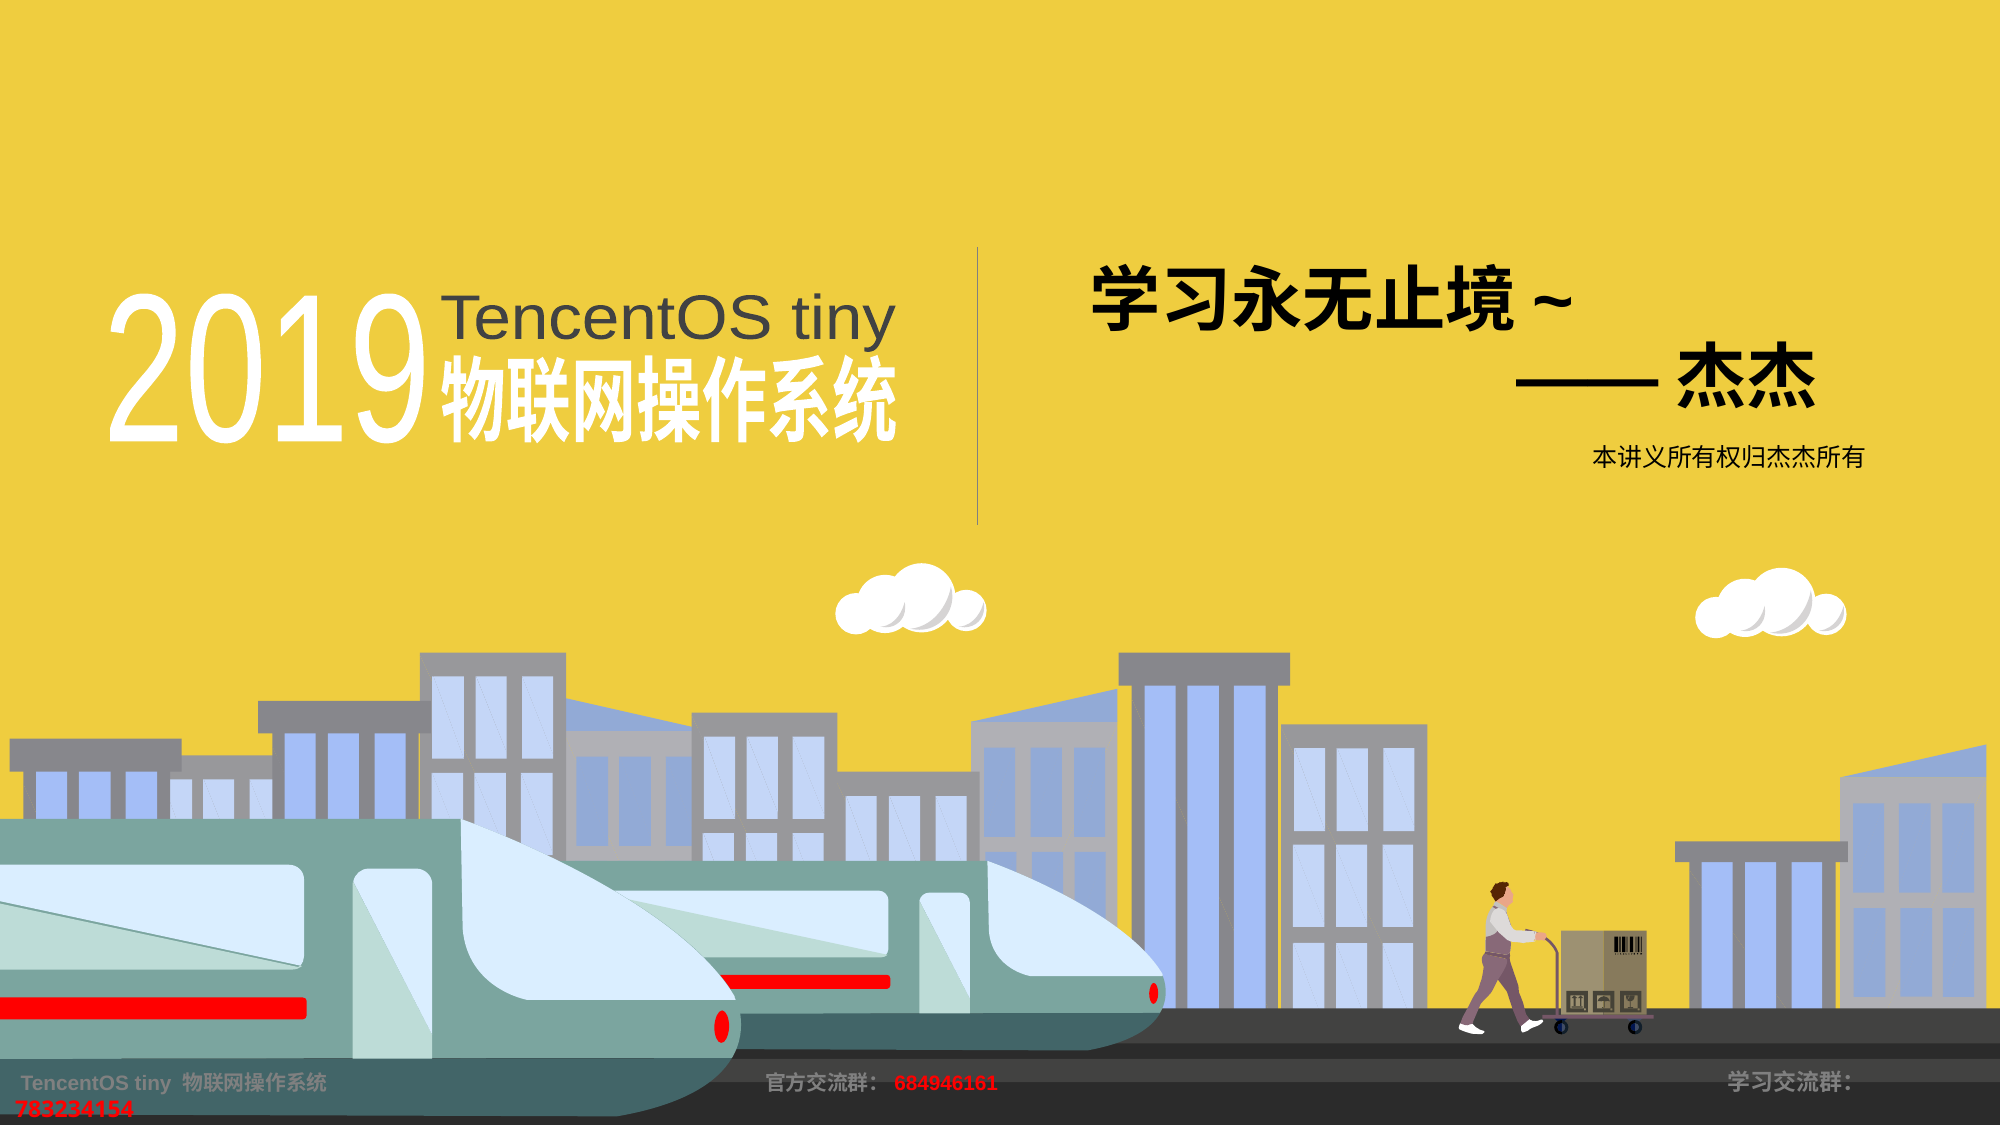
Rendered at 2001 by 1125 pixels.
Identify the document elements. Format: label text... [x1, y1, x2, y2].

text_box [110, 293, 896, 444]
title 学习永无止境~ ——杰杰 [1074, 255, 1888, 426]
text_box TencentOS tiny 物联网操作系统 官方交流群：684946161 学习交流群：783234154 [0, 1065, 2000, 1125]
subtitle 本讲义所有权归杰杰所有 [1074, 430, 1888, 523]
